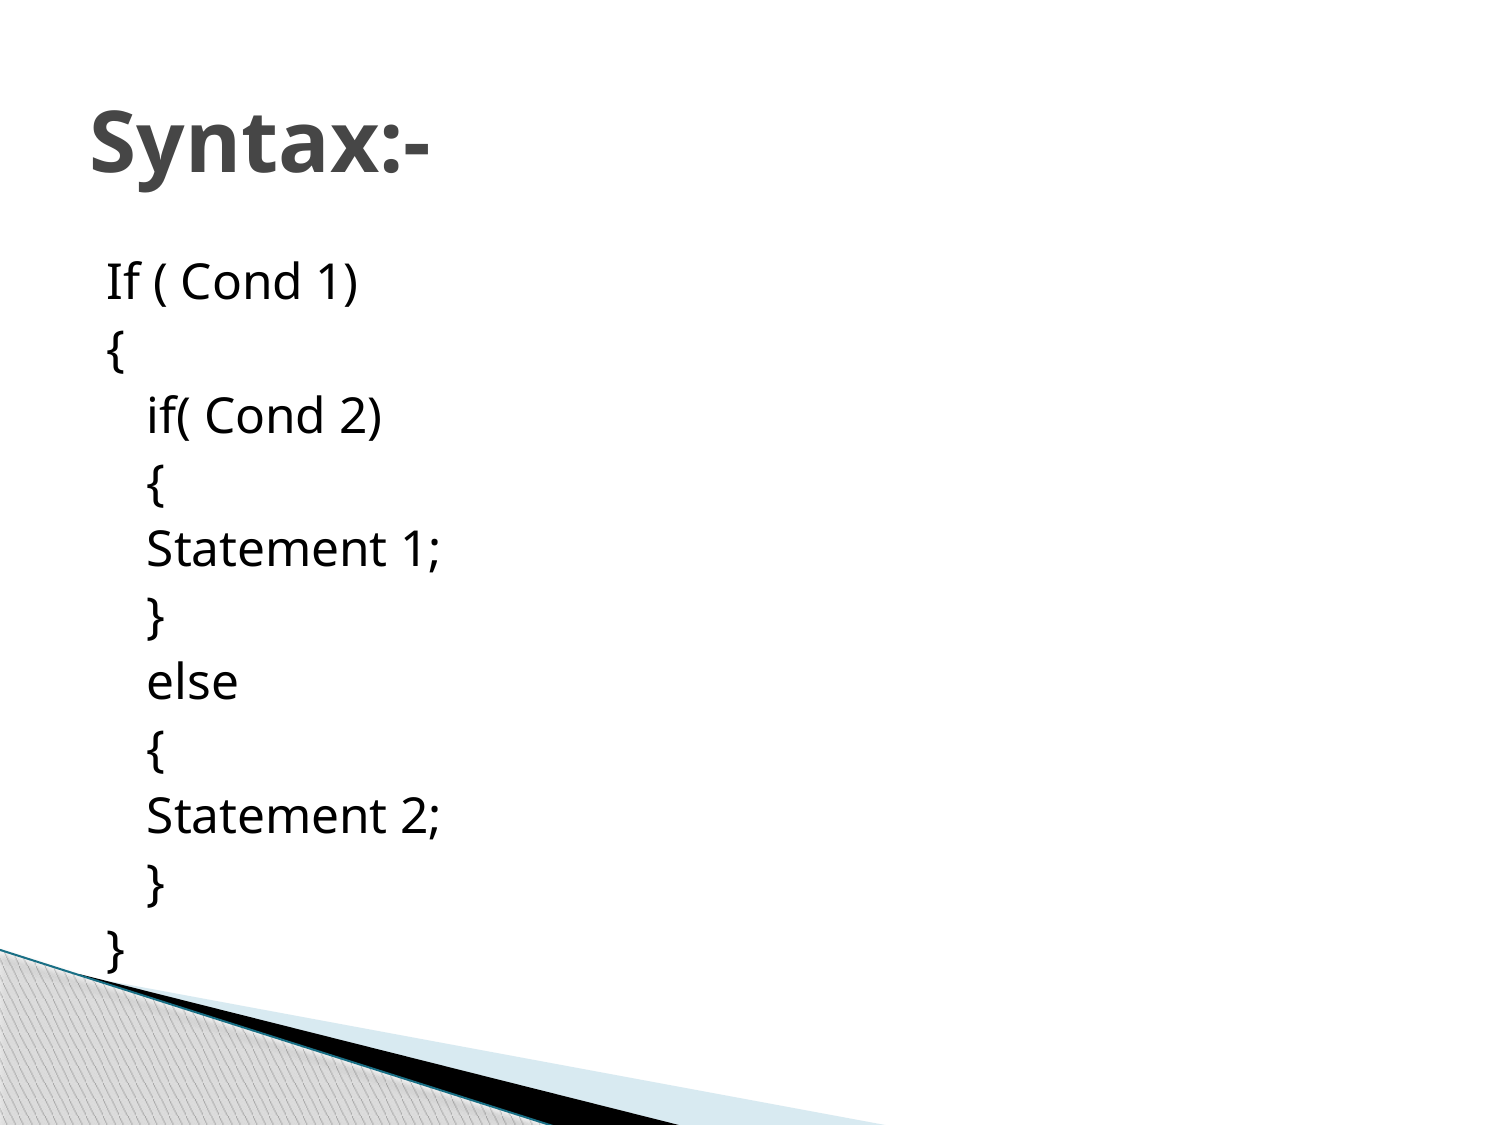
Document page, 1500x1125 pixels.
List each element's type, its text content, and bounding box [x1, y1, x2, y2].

title Syntax:- [75, 45, 1425, 233]
list If ( Cond 1) { if( Cond 2) { Statement 1; } else { Statement 2; } } [75, 243, 1425, 986]
